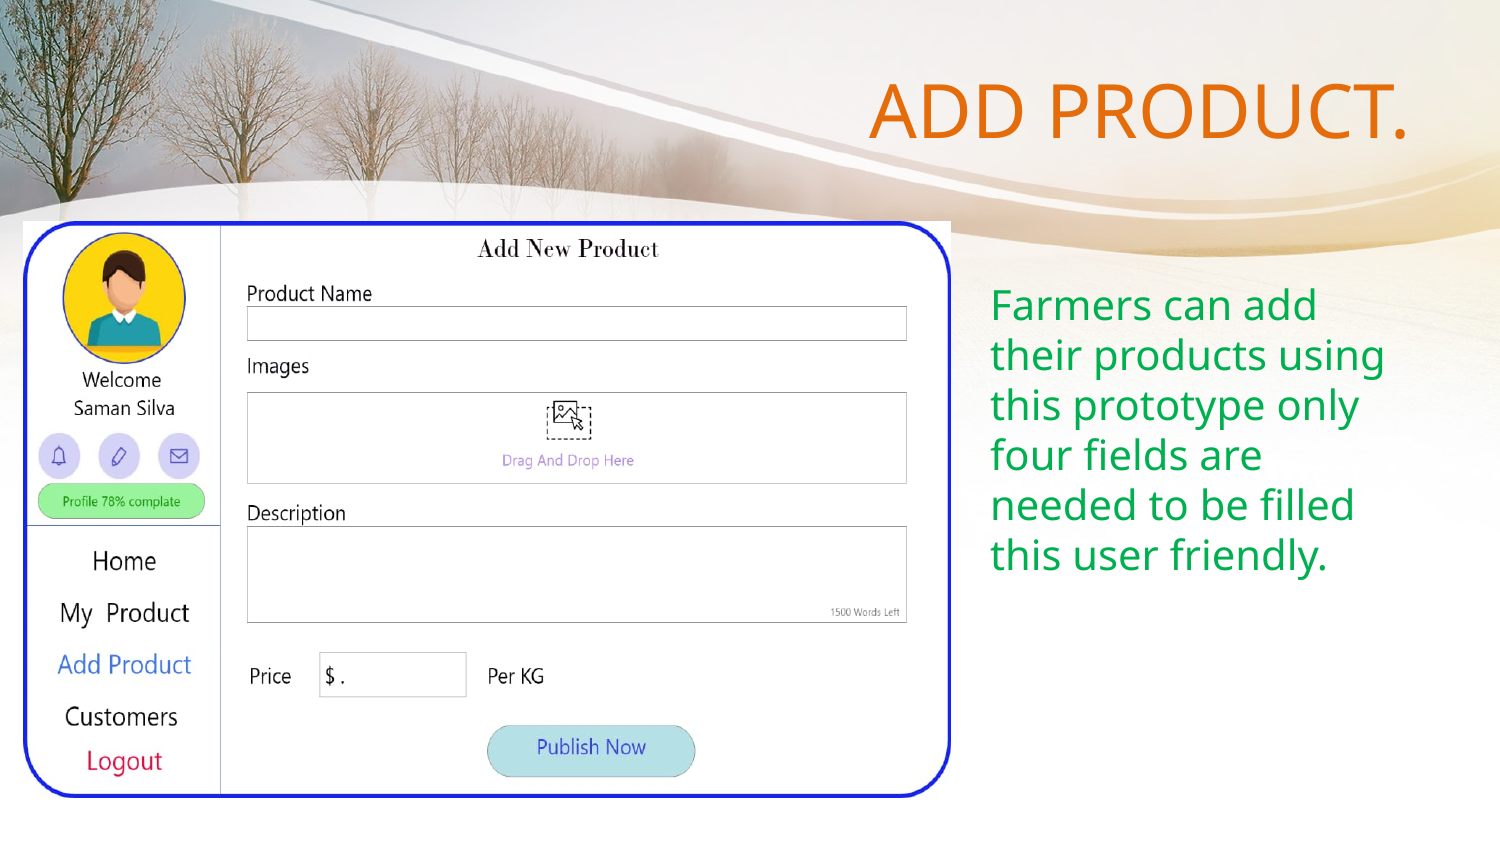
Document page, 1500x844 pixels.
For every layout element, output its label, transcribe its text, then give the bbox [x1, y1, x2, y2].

title ADD PRODUCT. [73, 46, 1427, 172]
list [23, 221, 951, 798]
picture [0, 0, 1500, 844]
text_box Farmers can add their products using this prototype only four fields are needed to be filled this user friendly. [975, 271, 1427, 587]
